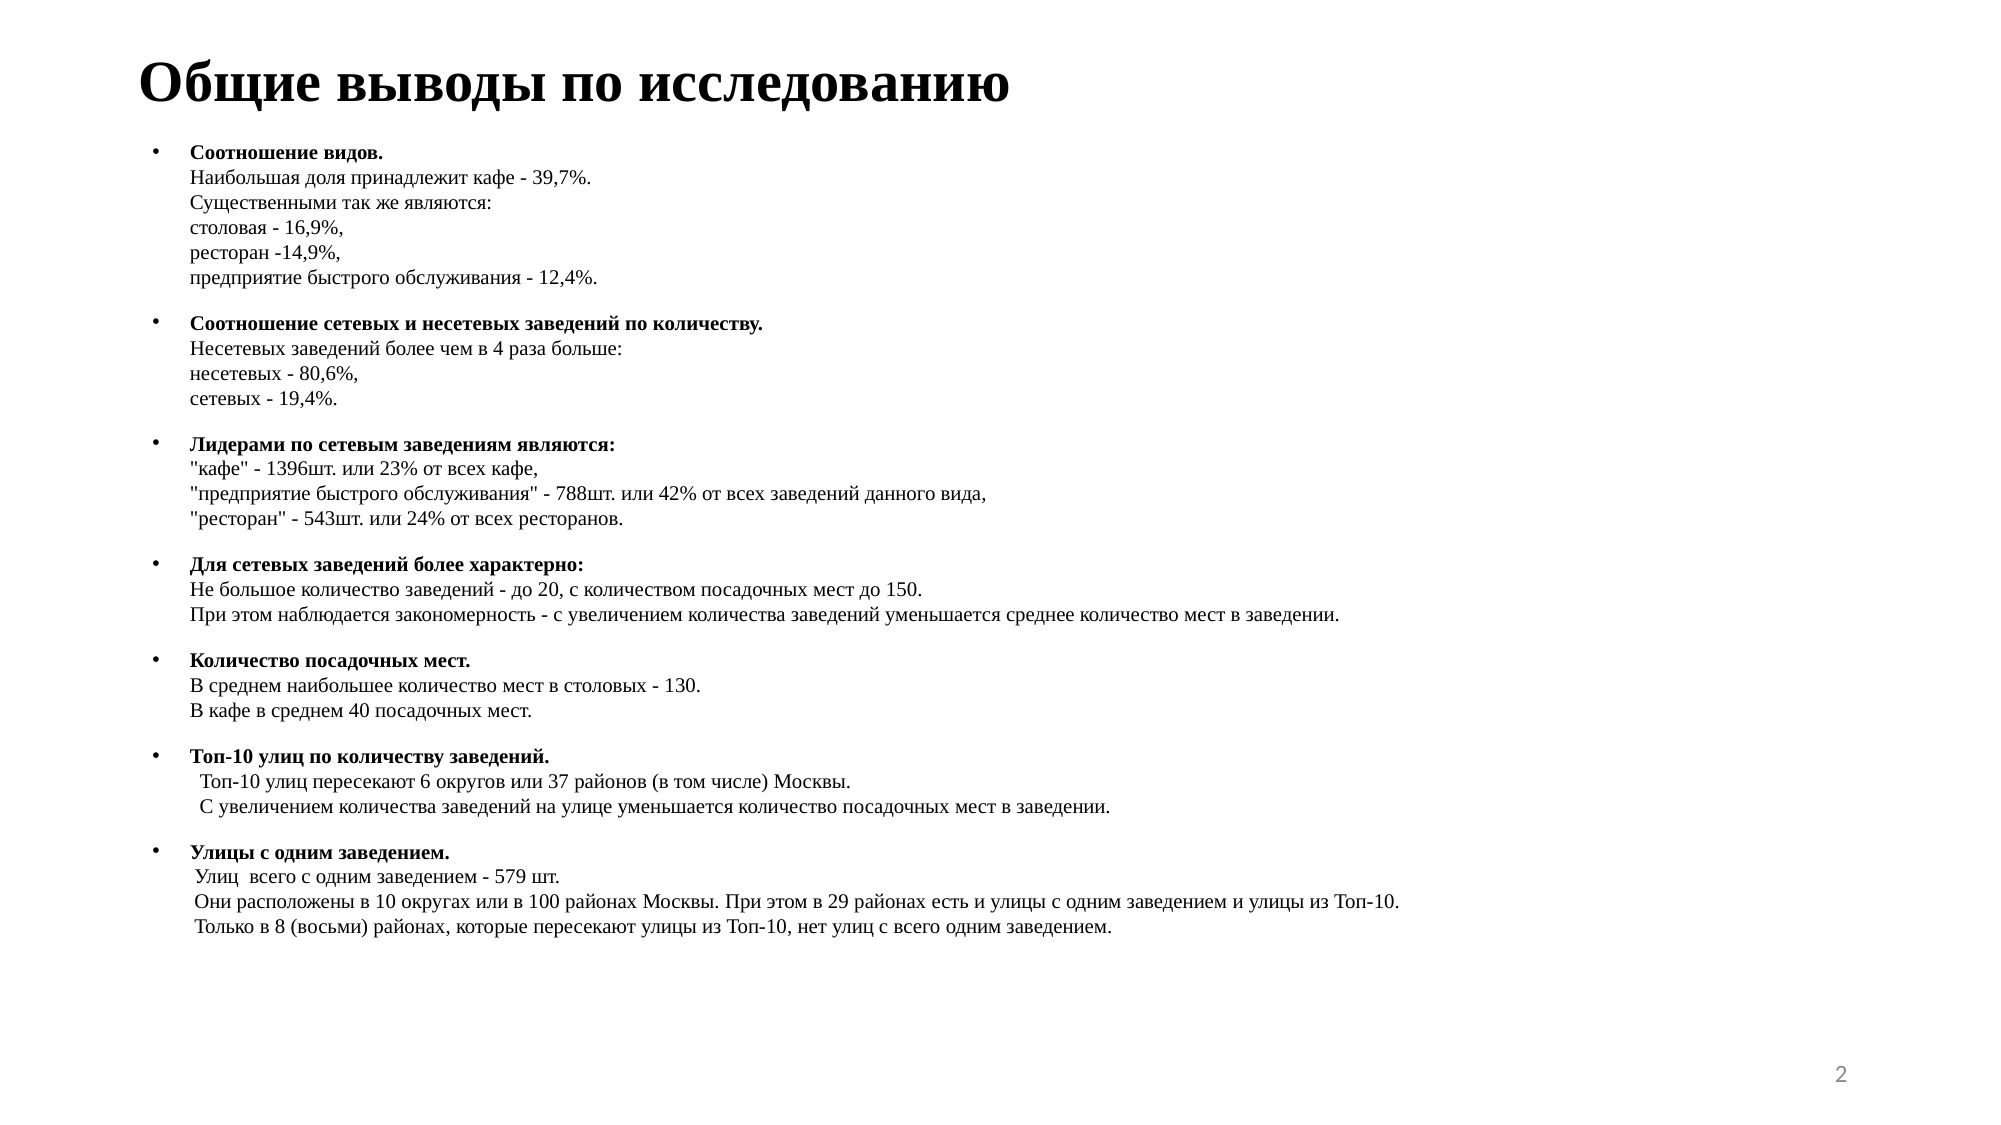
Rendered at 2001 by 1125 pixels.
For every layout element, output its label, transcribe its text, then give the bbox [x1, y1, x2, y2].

list Соотношение видов. Наибольшая доля принадлежит кафе - 39,7%. Существенными так же являются: столовая - 16,9%, ресторан -14,9%, предприятие быстрого обслуживания - 12,4%. Соотношение сетевых и несетевых заведений по количеству. Несетевых заведений более чем в 4 раза больше: несетевых - 80,6%, сетевых - 19,4%. Лидерами по сетевым заведениям являются: "кафе" - 1396шт. или 23% от всех кафе, "предприятие быстрого обслуживания" - 788шт. или 42% от всех заведений данного вида, "ресторан" - 543шт. или 24% от всех ресторанов. Для сетевых заведений более характерно: Не большое количество заведений - до 20, с количеством посадочных мест до 150. При этом наблюдается закономерность - с увеличением количества заведений уменьшается среднее количество мест в заведении. Количество посадочных мест. В среднем наибольшее количество мест в столовых - 130. В кафе в среднем 40 посадочных мест. Топ-10 улиц по количеству заведений. Топ-10 улиц пересекают 6 округов или 37 районов (в том числе) Москвы. С увеличением количества заведений на улице уменьшается количество посадочных мест в заведении. Улицы с одним заведением. Улиц всего с одним заведением - 579 шт. Они расположены в 10 округах или в 100 районах Москвы. При этом в 29 районах есть и улицы с одним заведением и улицы из Топ-10. Только в 8 (восьми) районах, которые пересекают улицы из Топ-10, нет улиц с всего одним заведением. [137, 131, 1863, 1014]
slide_number 2 [1412, 1042, 1863, 1103]
title Общие выводы по исследованию [124, 33, 1849, 132]
